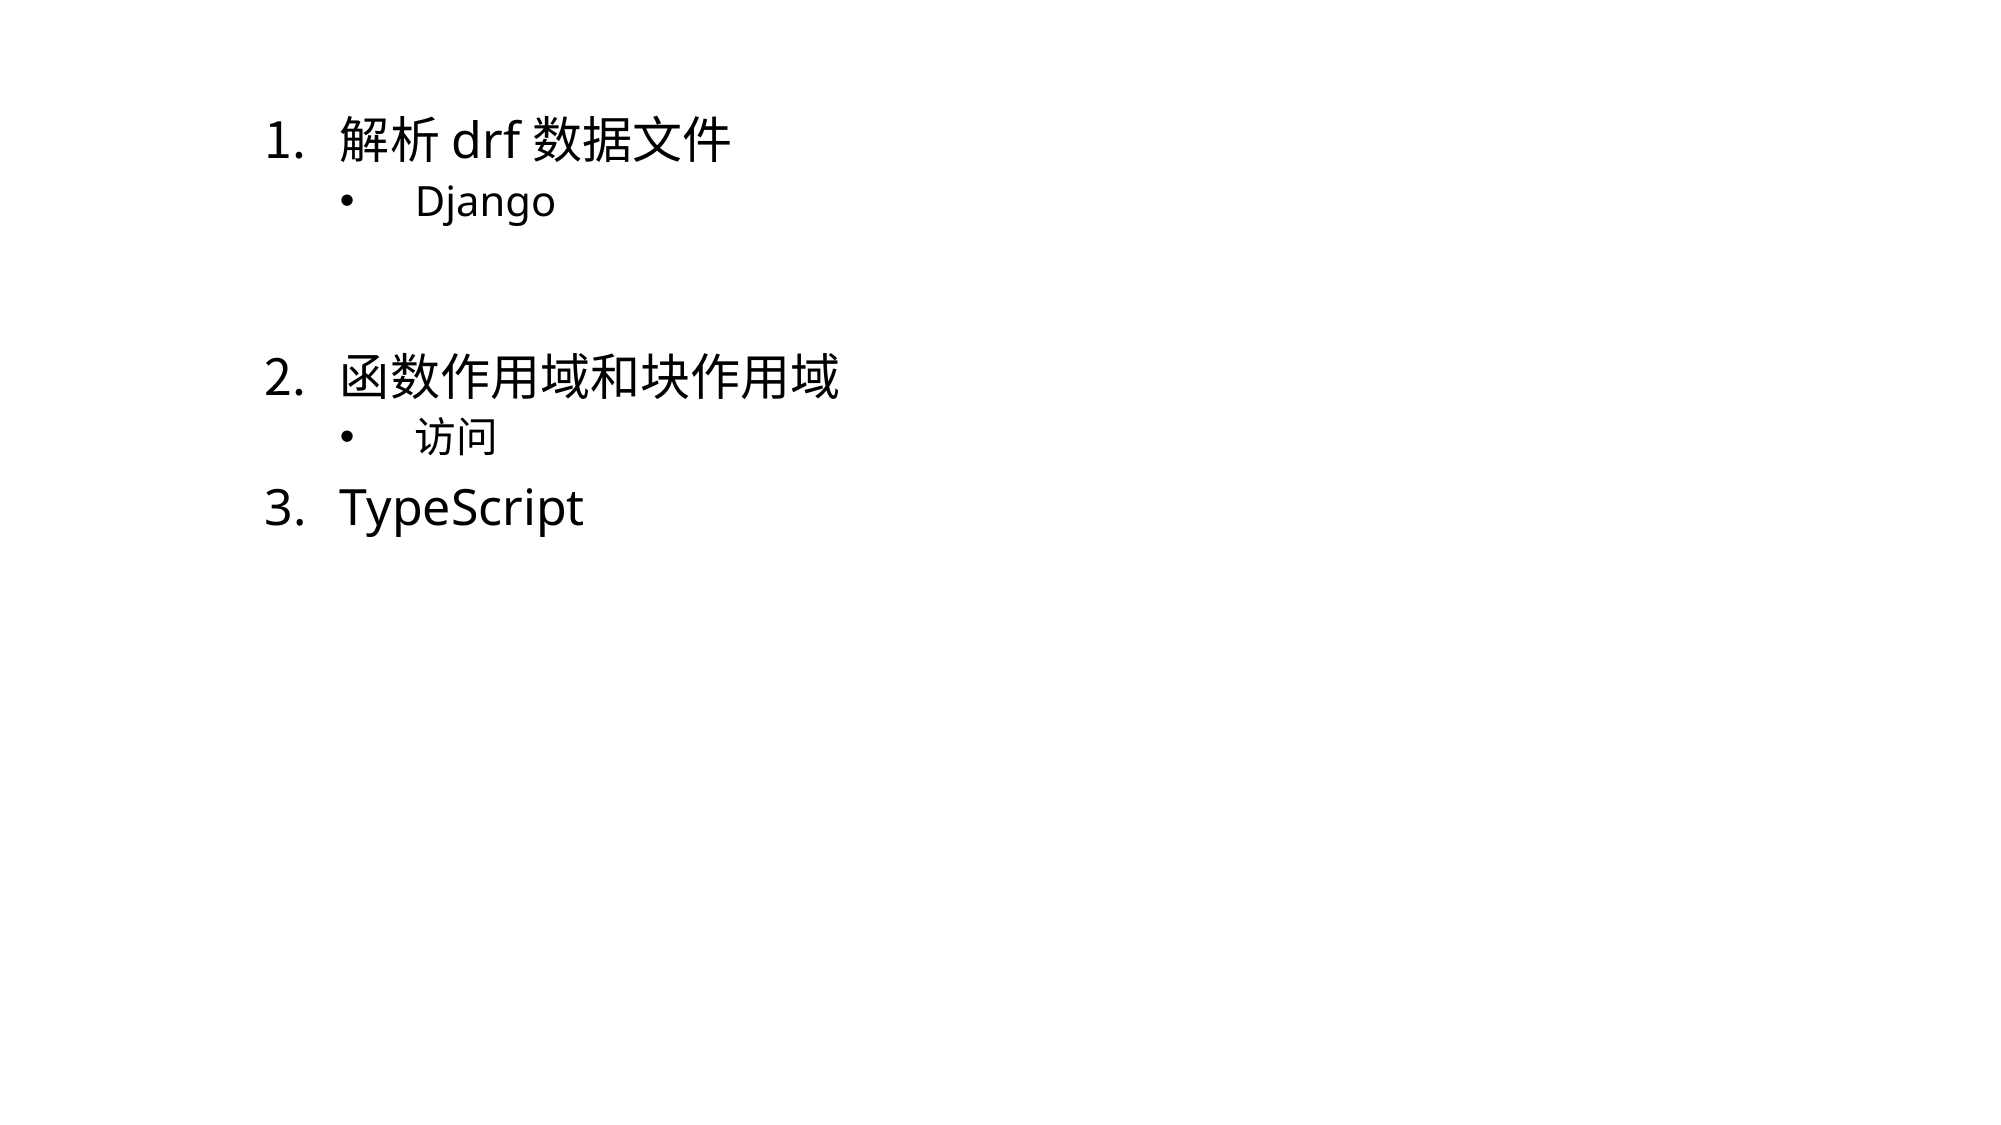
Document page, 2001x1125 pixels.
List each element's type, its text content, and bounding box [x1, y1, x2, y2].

subtitle 解析drf数据文件 Django 函数作用域和块作用域 访问 TypeScript [249, 108, 1750, 863]
